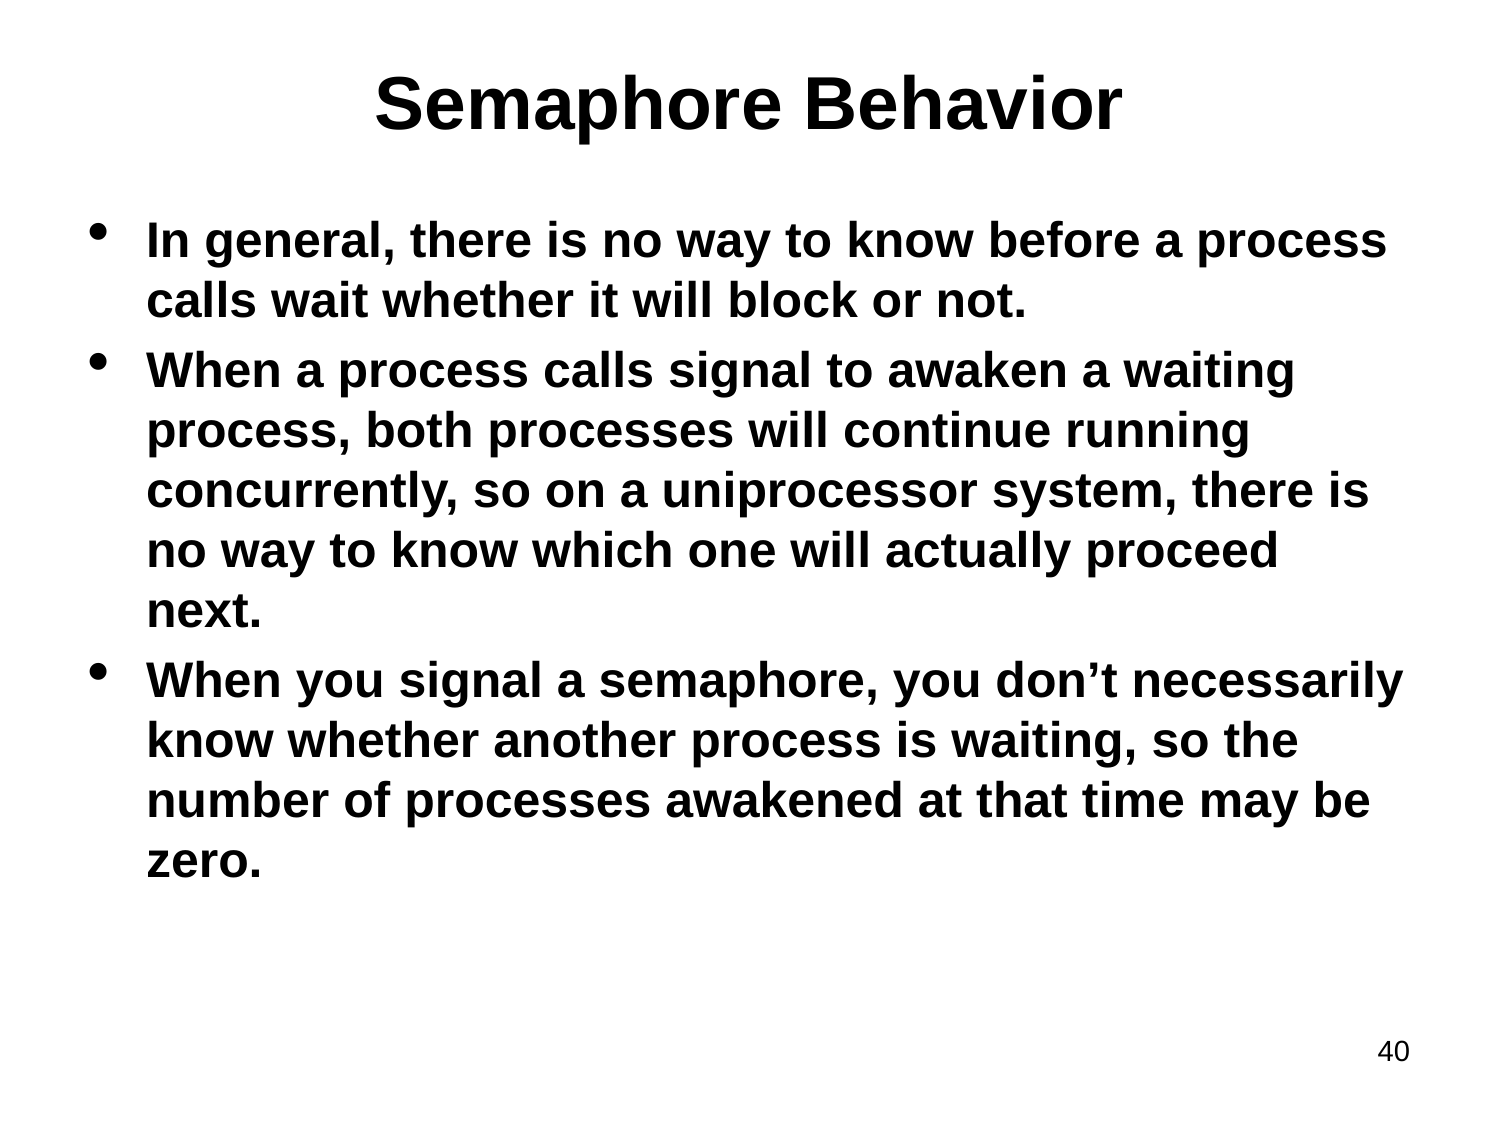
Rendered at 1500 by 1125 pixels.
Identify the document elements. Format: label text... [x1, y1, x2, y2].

text_box In general, there is no way to know before a process calls wait whether it will block or not. When a process calls signal to awaken a waiting process, both processes will continue running concurrently, so on a uniprocessor system, there is no way to know which one will actually proceed next. When you signal a semaphore, you don’t necessarily know whether another process is waiting, so the number of processes awakened at that time may be zero. [74, 199, 1425, 1100]
text_box <number> [1074, 1024, 1425, 1103]
text_box Semaphore Behavior [74, 12, 1425, 188]
